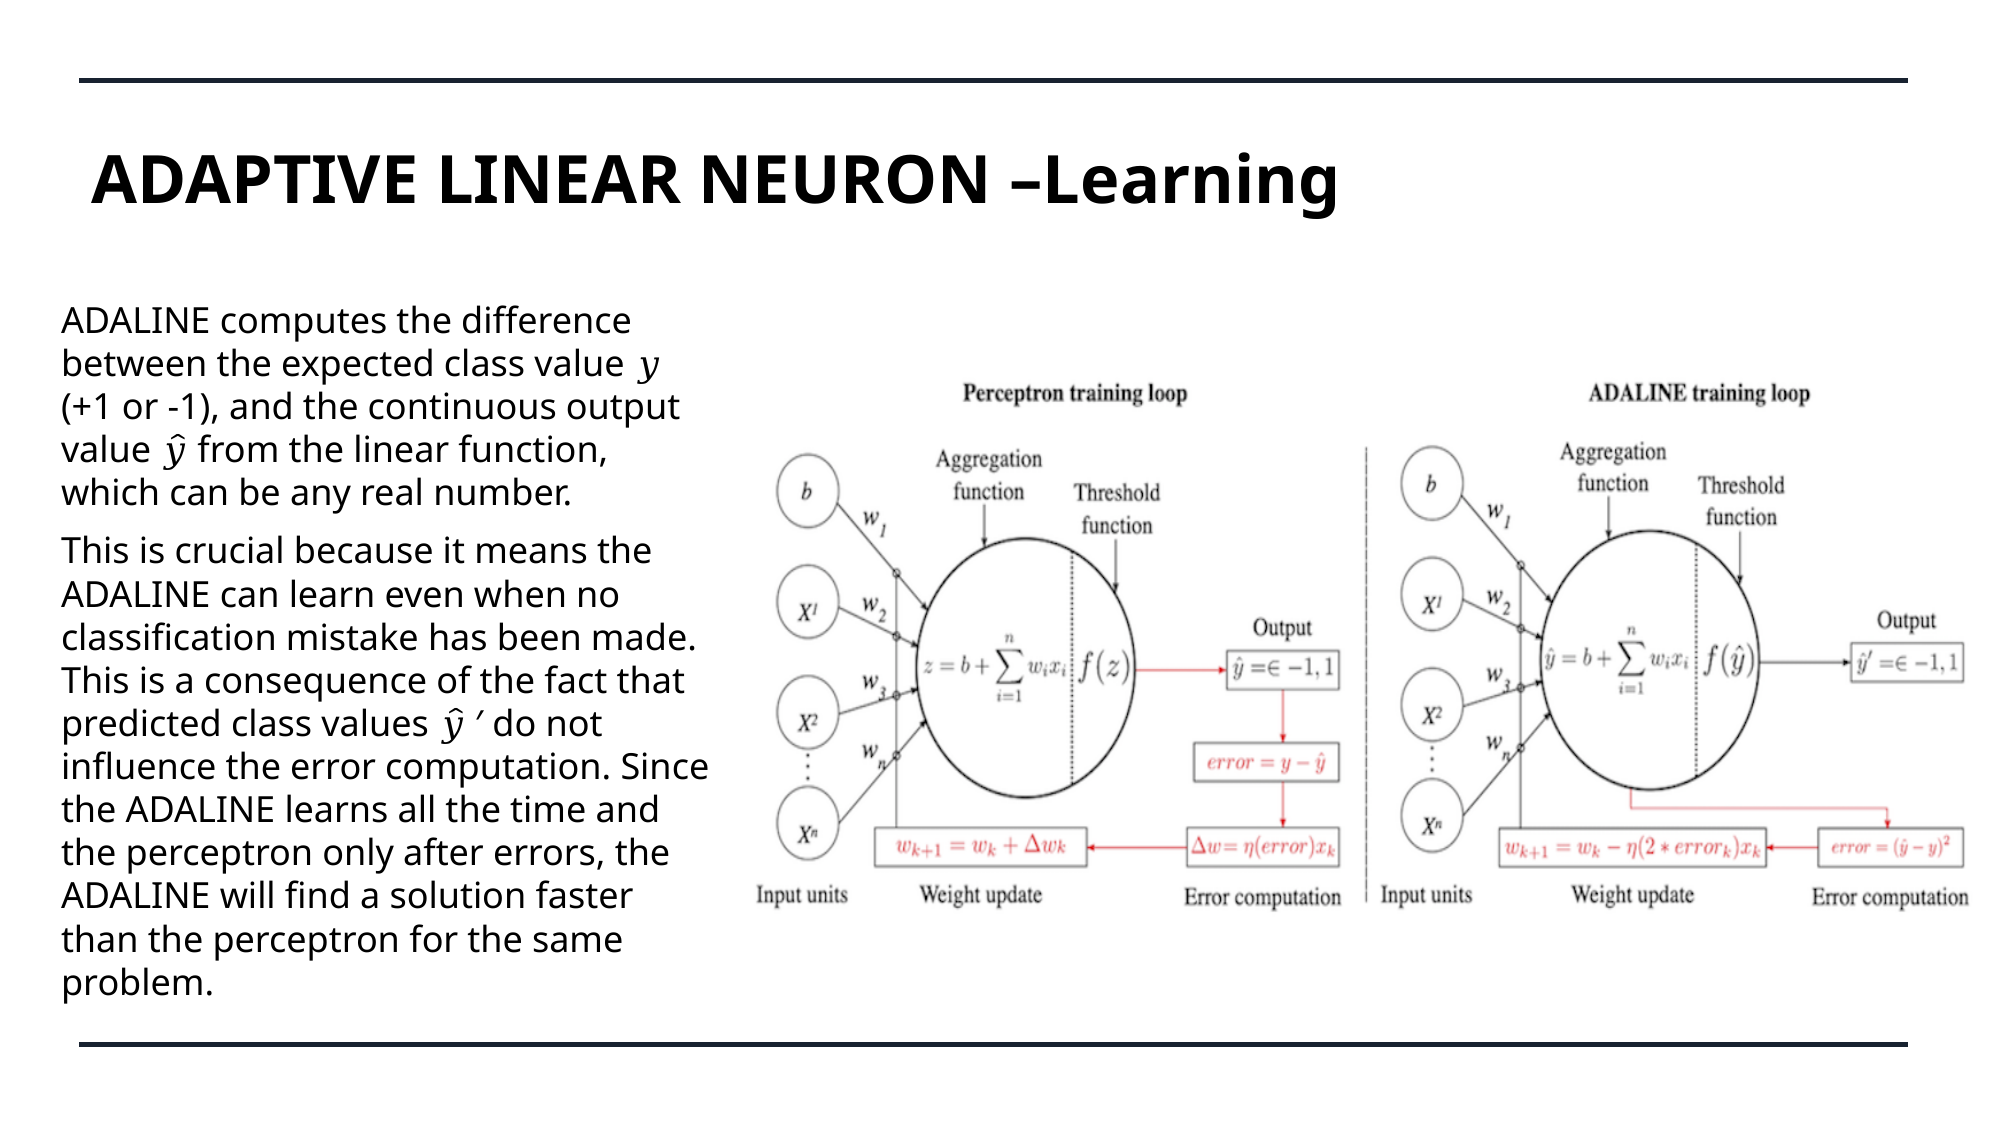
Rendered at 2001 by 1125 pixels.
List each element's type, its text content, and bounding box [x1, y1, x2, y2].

list ADALINE computes the difference between the expected class value 𝑦 (+1 or -1), and the continuous output value 𝑦̂ from the linear function, which can be any real number. This is crucial because it means the ADALINE can learn even when no classification mistake has been made. This is a consequence of the fact that predicted class values 𝑦̂ ′ do not influence the error computation. Since the ADALINE learns all the time and the perceptron only after errors, the ADALINE will find a solution faster than the perceptron for the same problem. [46, 290, 726, 1024]
picture [749, 357, 1991, 944]
title ADAPTIVE LINEAR NEURON –Learning [76, 100, 1821, 253]
